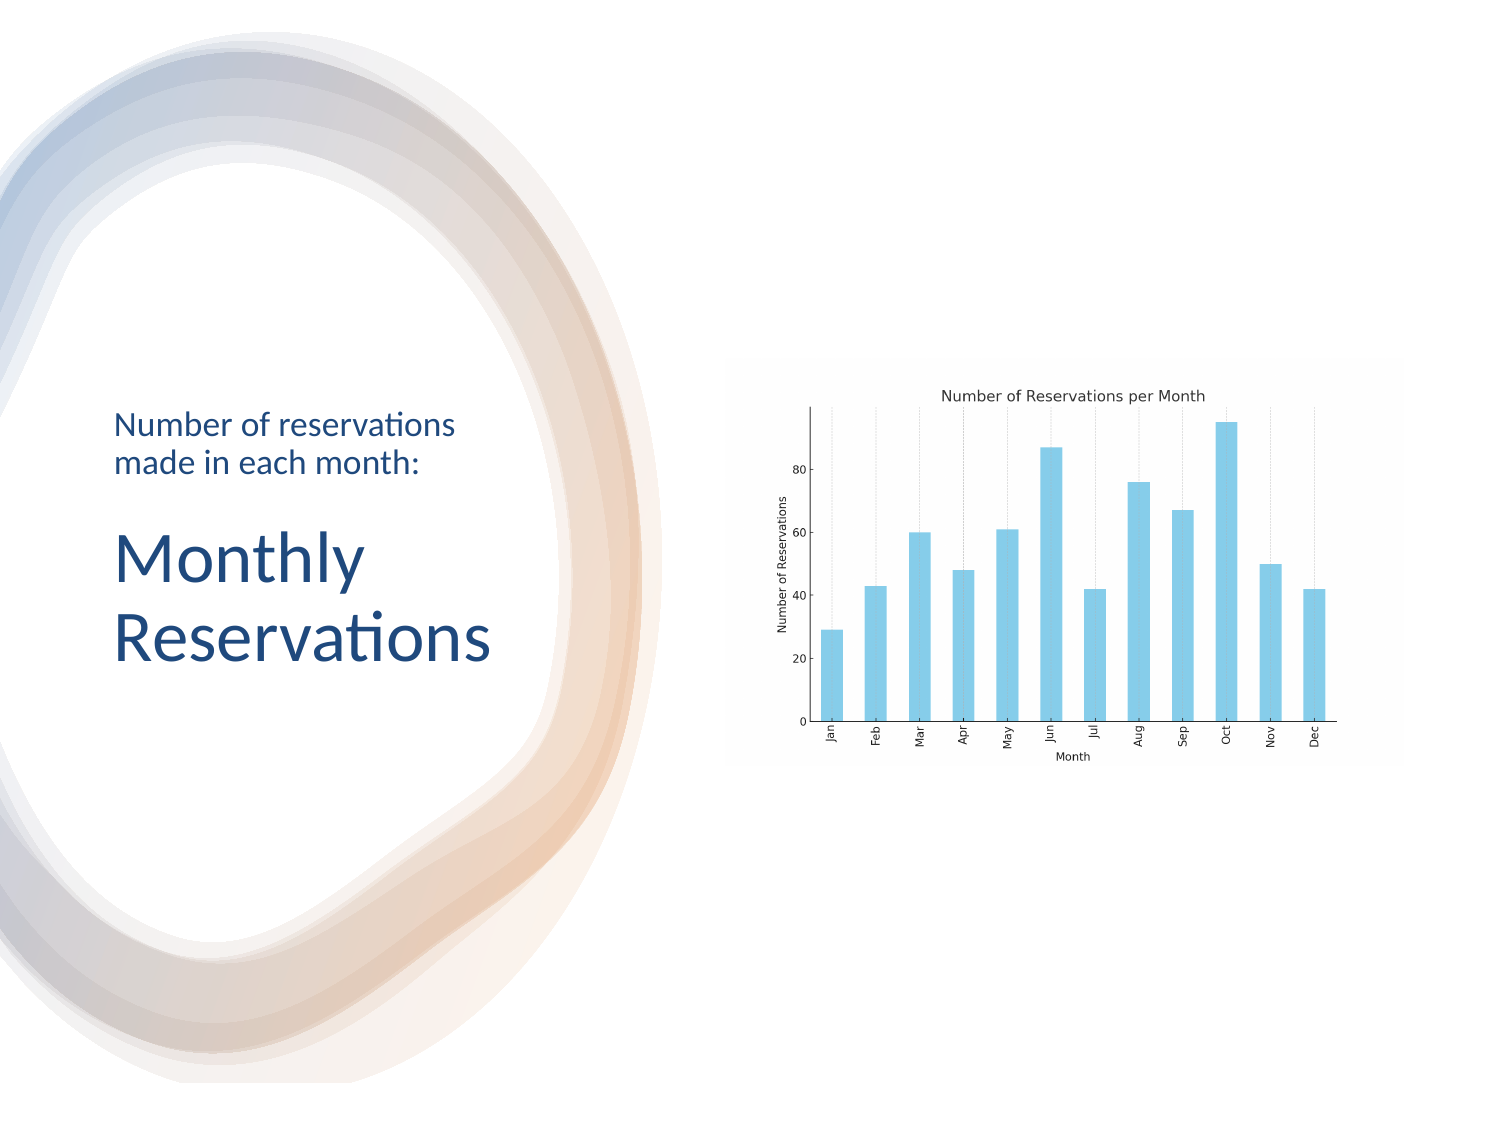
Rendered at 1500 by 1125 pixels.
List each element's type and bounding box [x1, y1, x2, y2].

picture [725, 358, 1404, 766]
text_box [0, 32, 662, 1083]
text_box [0, 0, 1500, 1125]
